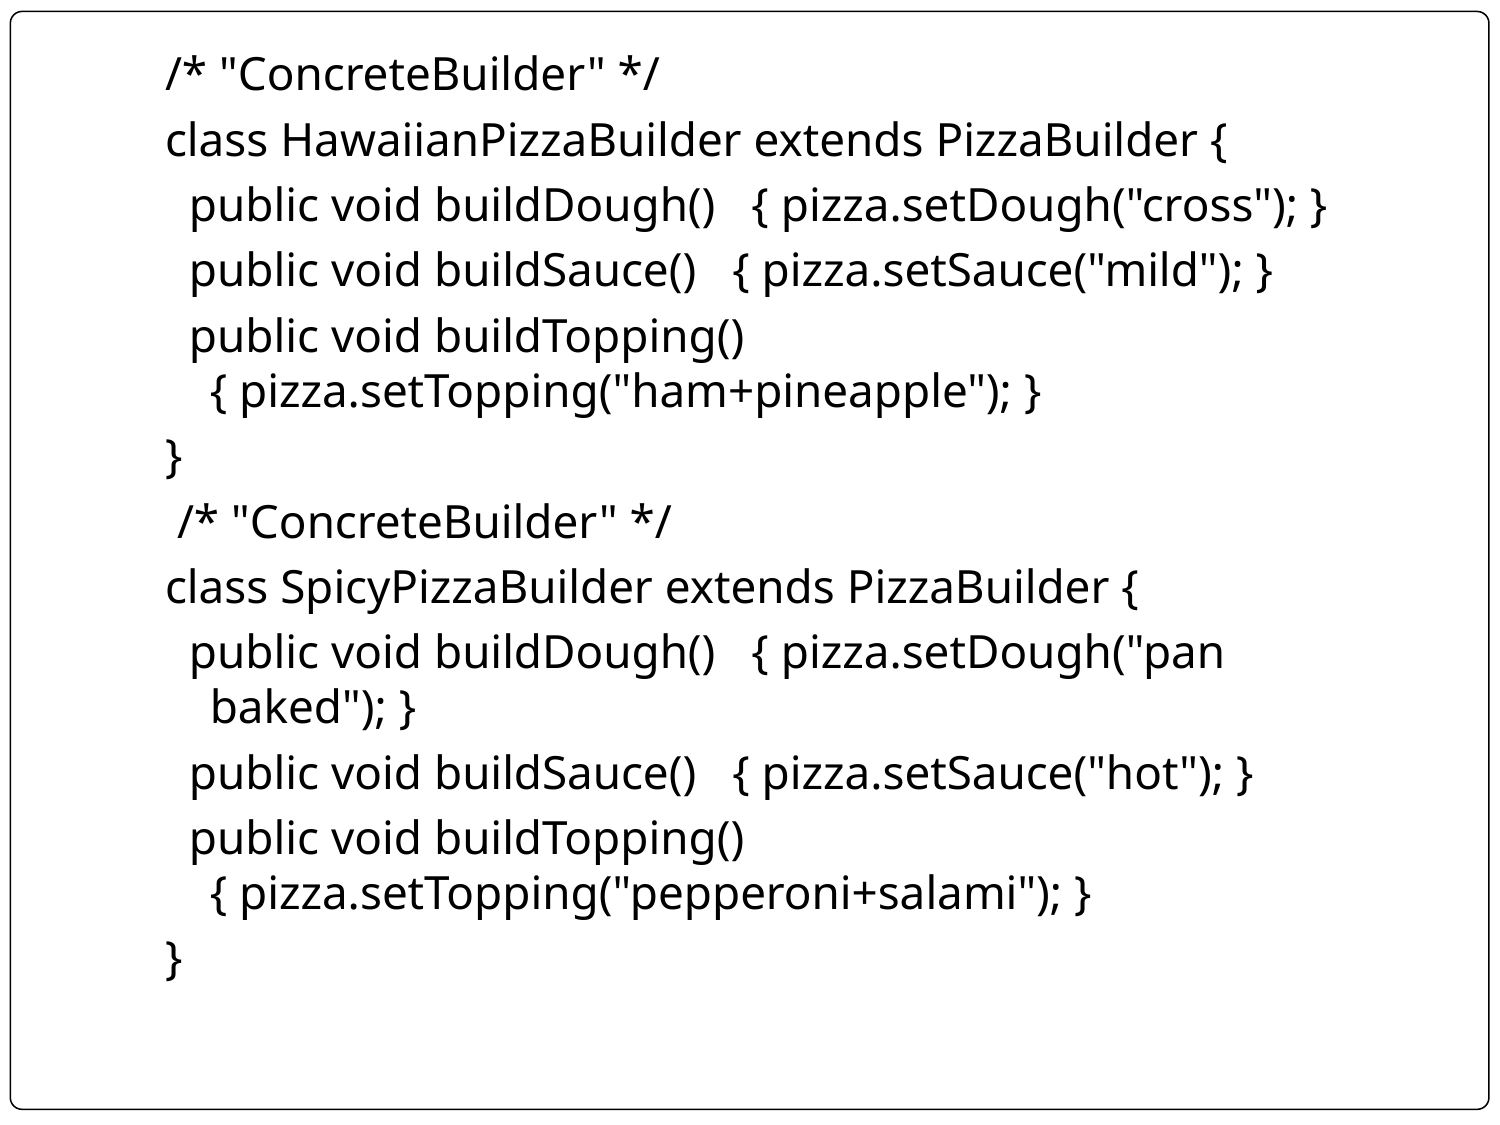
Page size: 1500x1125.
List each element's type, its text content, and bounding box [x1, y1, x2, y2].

list /* "ConcreteBuilder" */ class HawaiianPizzaBuilder extends PizzaBuilder { public void buildDough() { pizza.setDough("cross"); } public void buildSauce() { pizza.setSauce("mild"); } public void buildTopping() { pizza.setTopping("ham+pineapple"); } } /* "ConcreteBuilder" */ class SpicyPizzaBuilder extends PizzaBuilder { public void buildDough() { pizza.setDough("pan baked"); } public void buildSauce() { pizza.setSauce("hot"); } public void buildTopping() { pizza.setTopping("pepperoni+salami"); } } [150, 37, 1425, 988]
